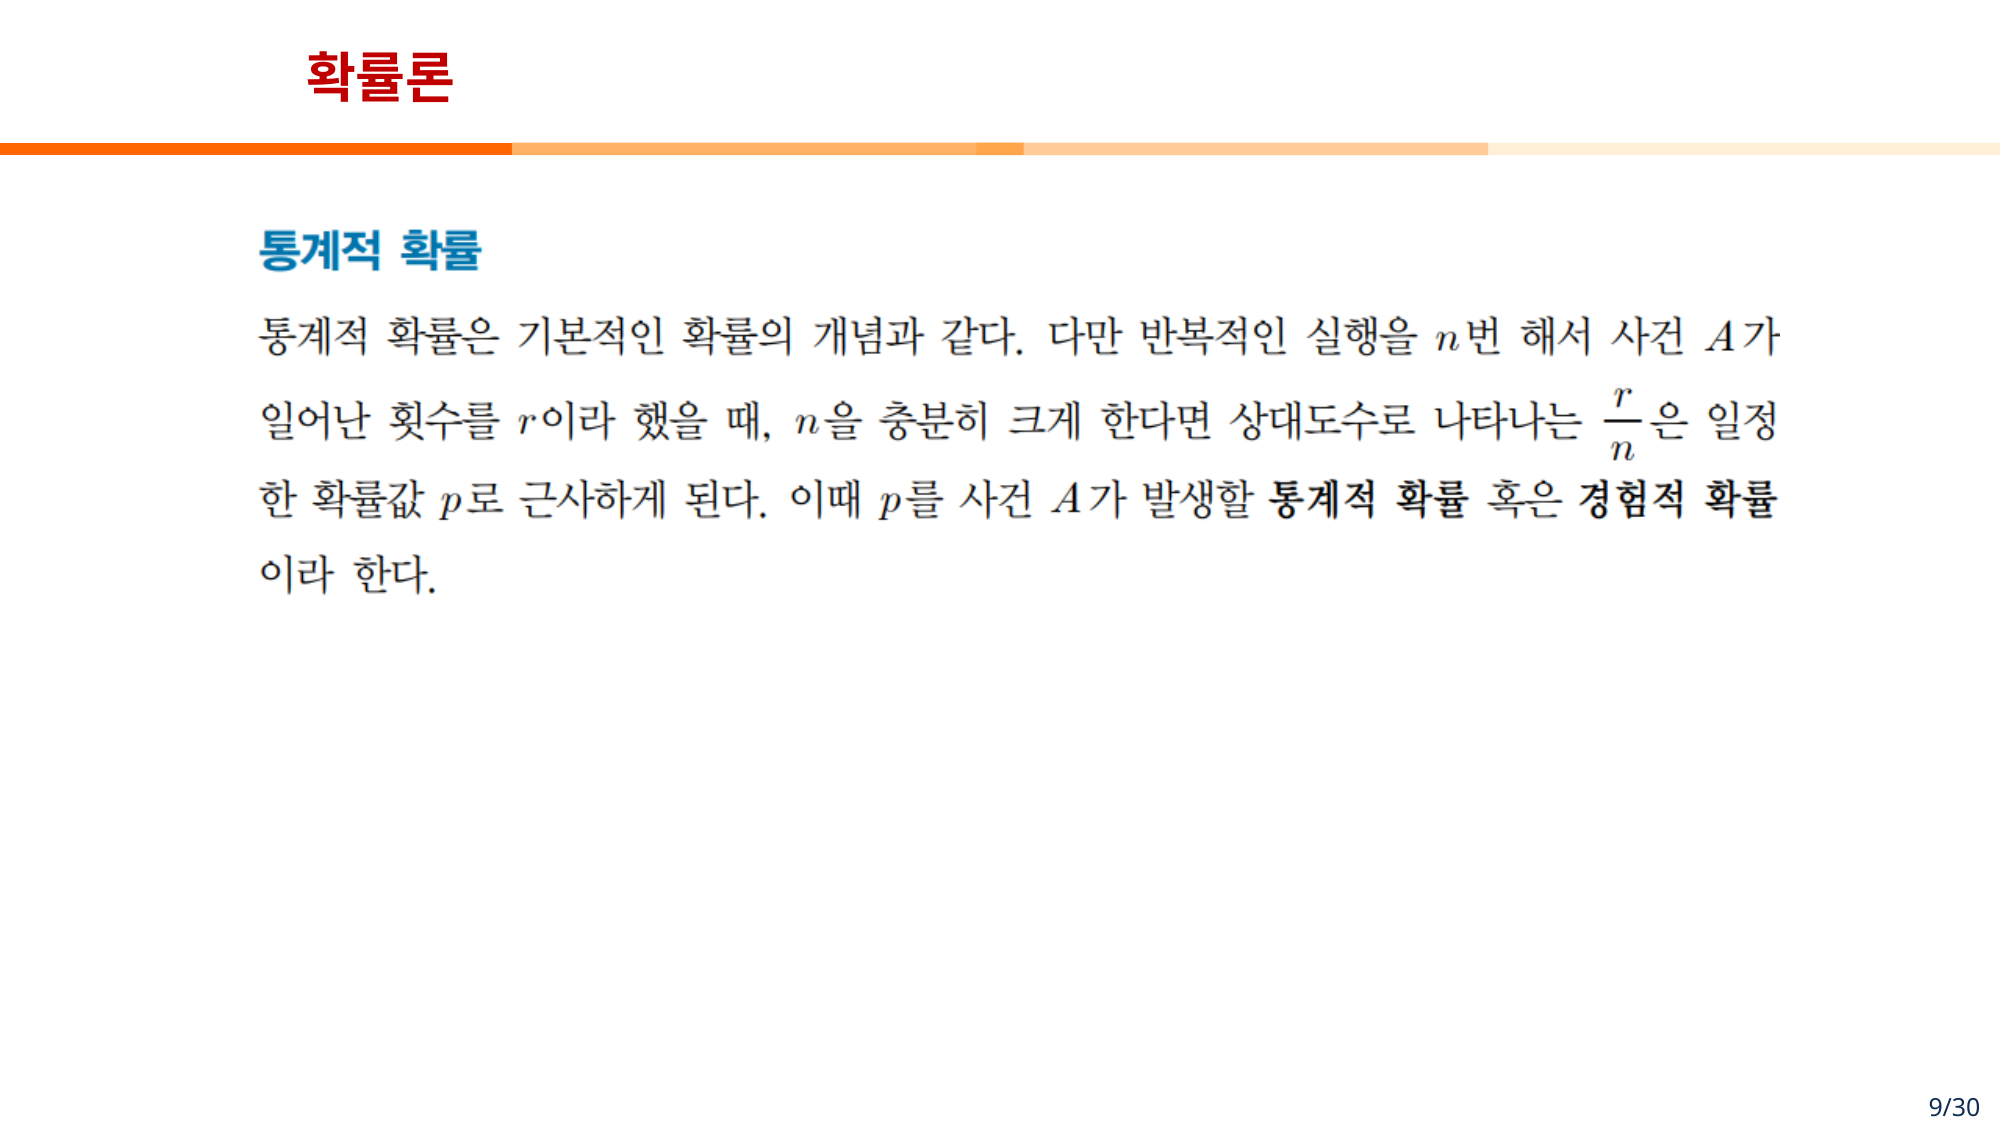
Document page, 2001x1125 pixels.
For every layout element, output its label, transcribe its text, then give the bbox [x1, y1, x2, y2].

picture [255, 219, 1780, 597]
title 확률론 [291, 31, 1532, 122]
